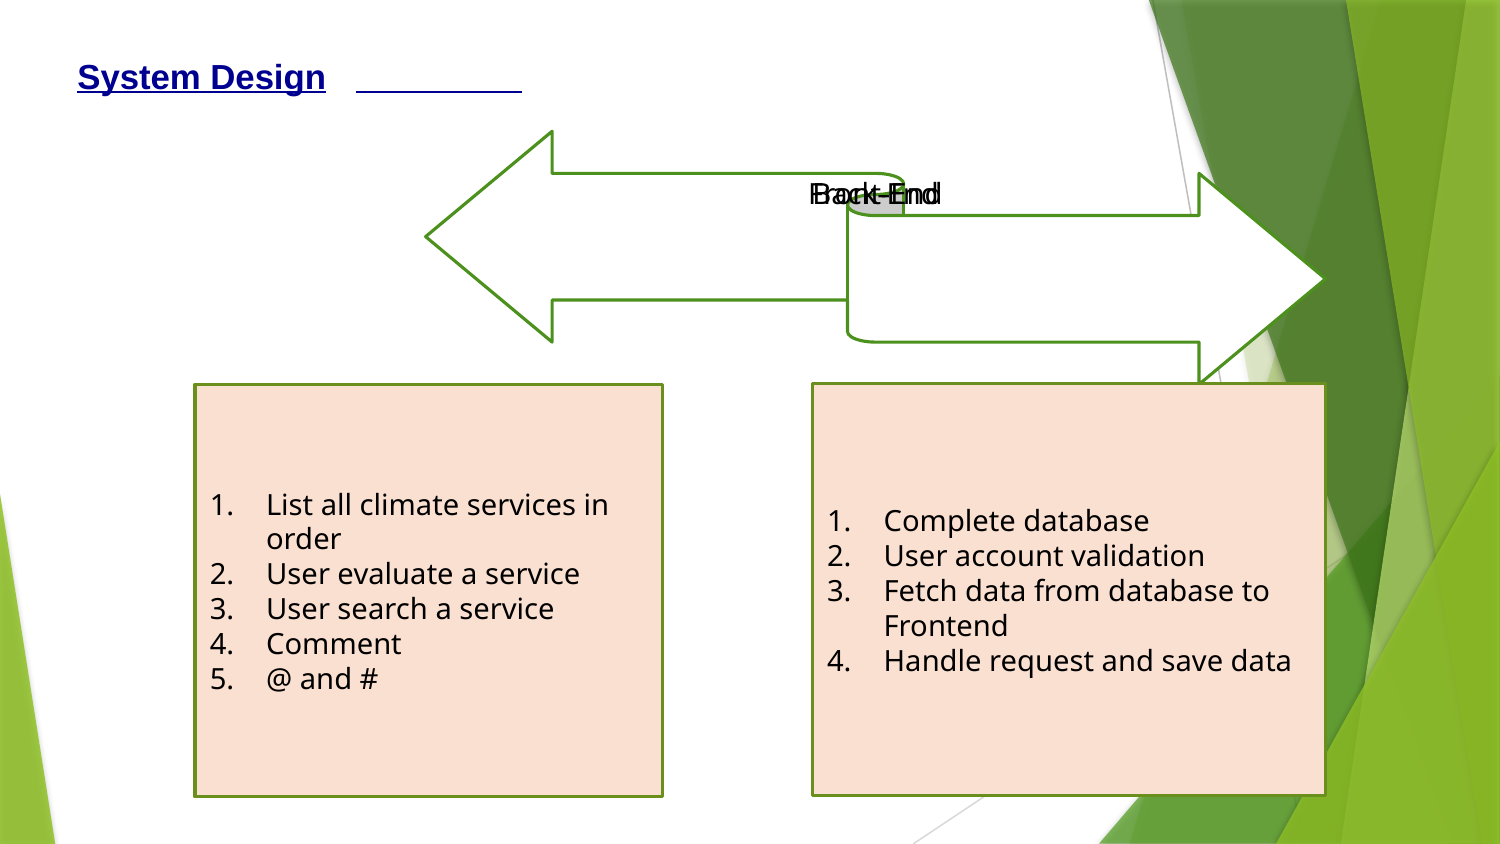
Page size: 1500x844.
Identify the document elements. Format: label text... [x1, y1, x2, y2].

text_box Complete database User account validation Fetch data from database to Frontend Handle request and save data [811, 392, 1327, 797]
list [425, 130, 1327, 385]
text_box List all climate services in order User evaluate a service User search a service Comment @ and # [193, 383, 664, 798]
title System Design [62, 46, 1388, 109]
